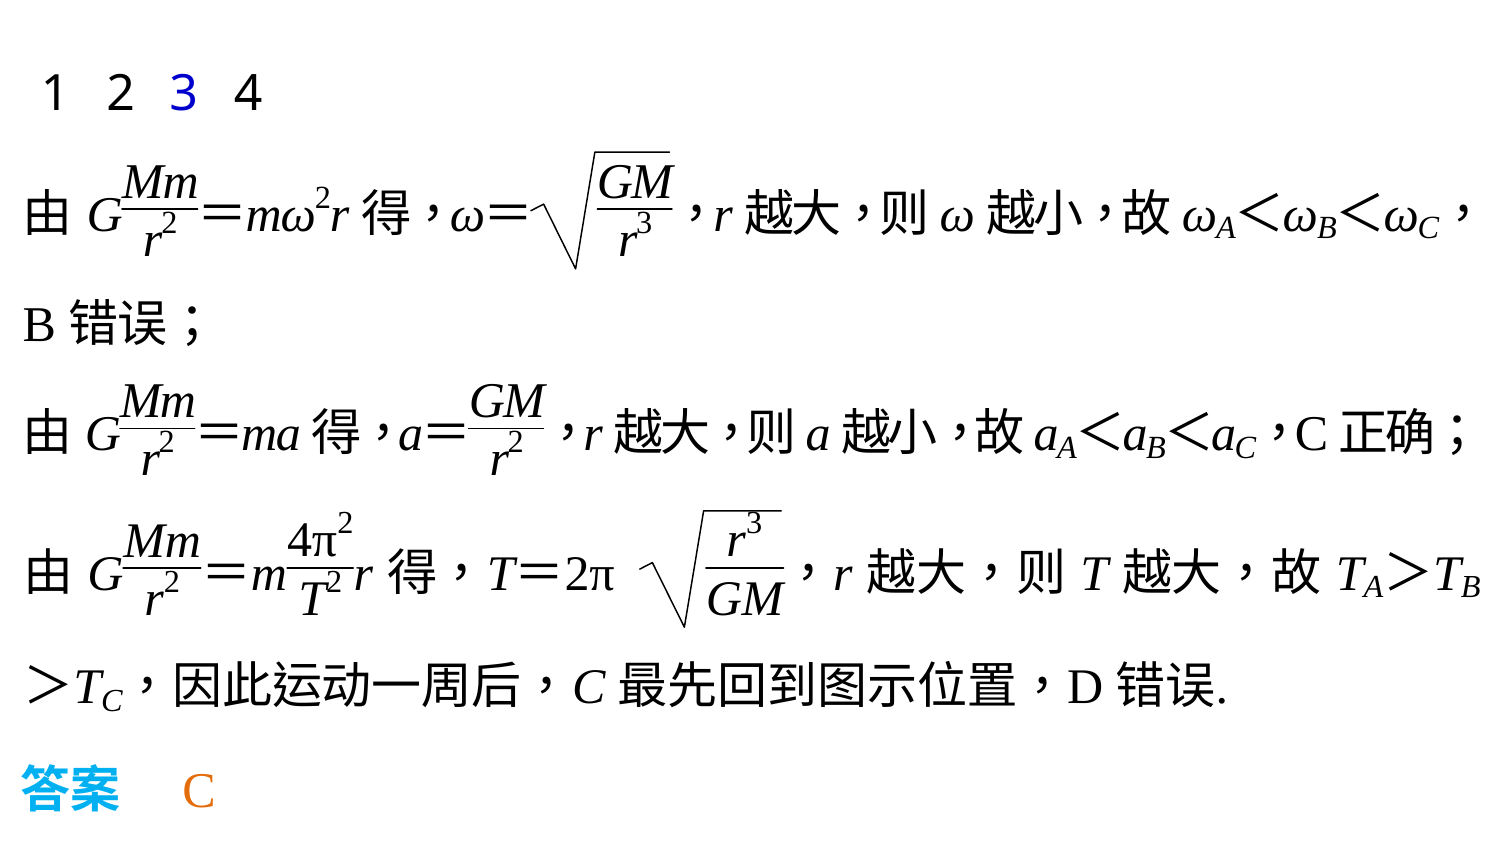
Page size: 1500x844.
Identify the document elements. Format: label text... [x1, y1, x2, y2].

text_box 3 [152, 54, 210, 127]
text_box 答案 C [5, 719, 956, 825]
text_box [22, 371, 1481, 503]
text_box 2 [89, 54, 146, 127]
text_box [22, 148, 1481, 370]
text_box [23, 507, 1482, 740]
text_box 4 [216, 54, 274, 127]
text_box 1 [23, 54, 81, 127]
